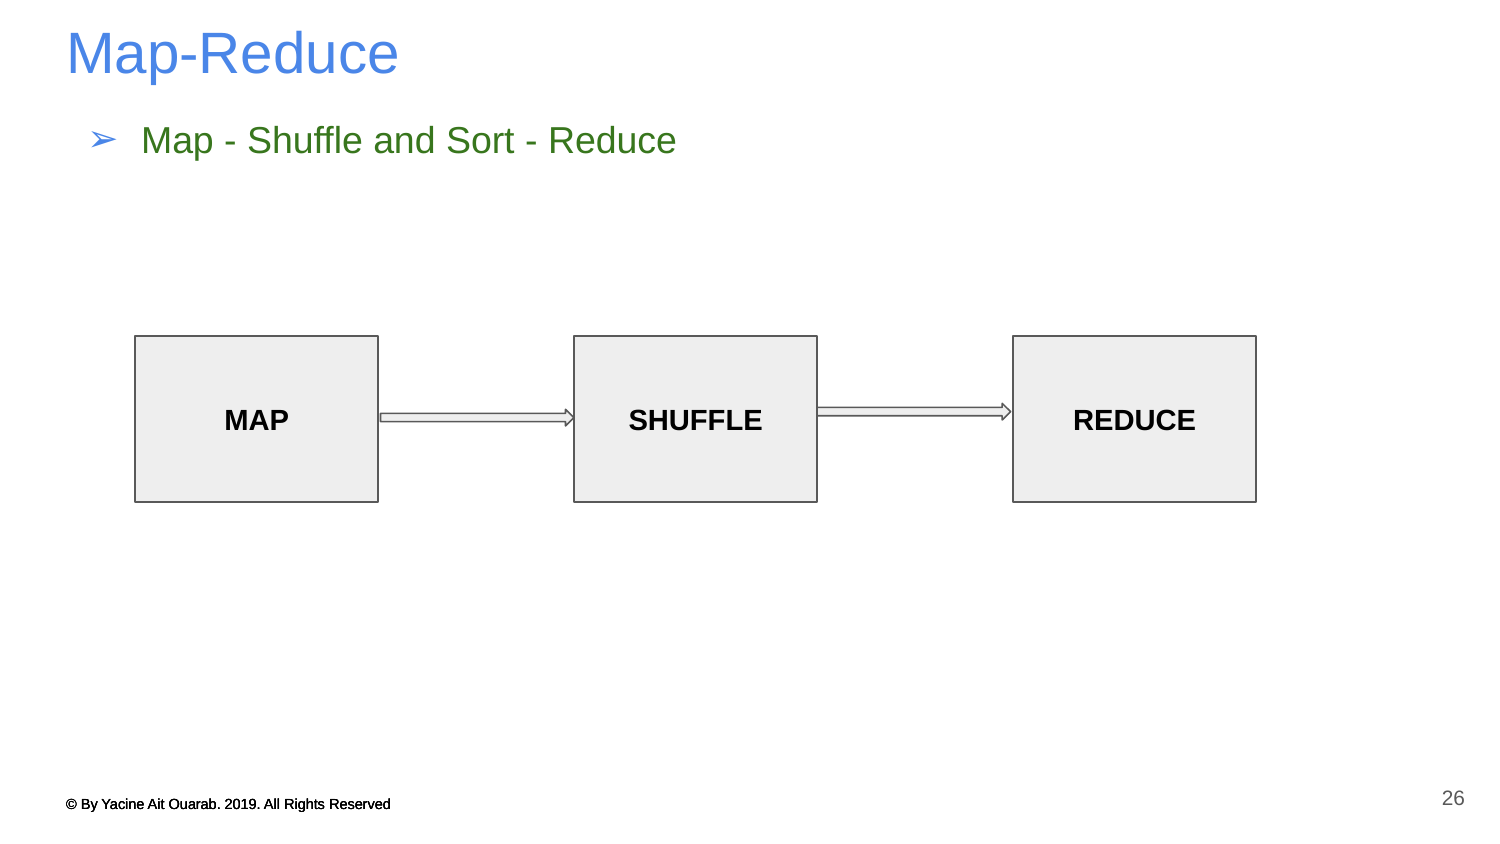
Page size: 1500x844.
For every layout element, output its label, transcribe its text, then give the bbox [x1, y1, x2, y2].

list Map - Shuffle and Sort - Reduce [51, 93, 1449, 765]
text_box MAP [134, 336, 379, 503]
text_box REDUCE [1012, 336, 1257, 503]
text_box SHUFFLE [573, 336, 818, 503]
slide_number 26 [1389, 764, 1480, 830]
text_box [817, 403, 1011, 420]
title Map-Reduce [51, 0, 1449, 93]
text_box [380, 409, 574, 426]
